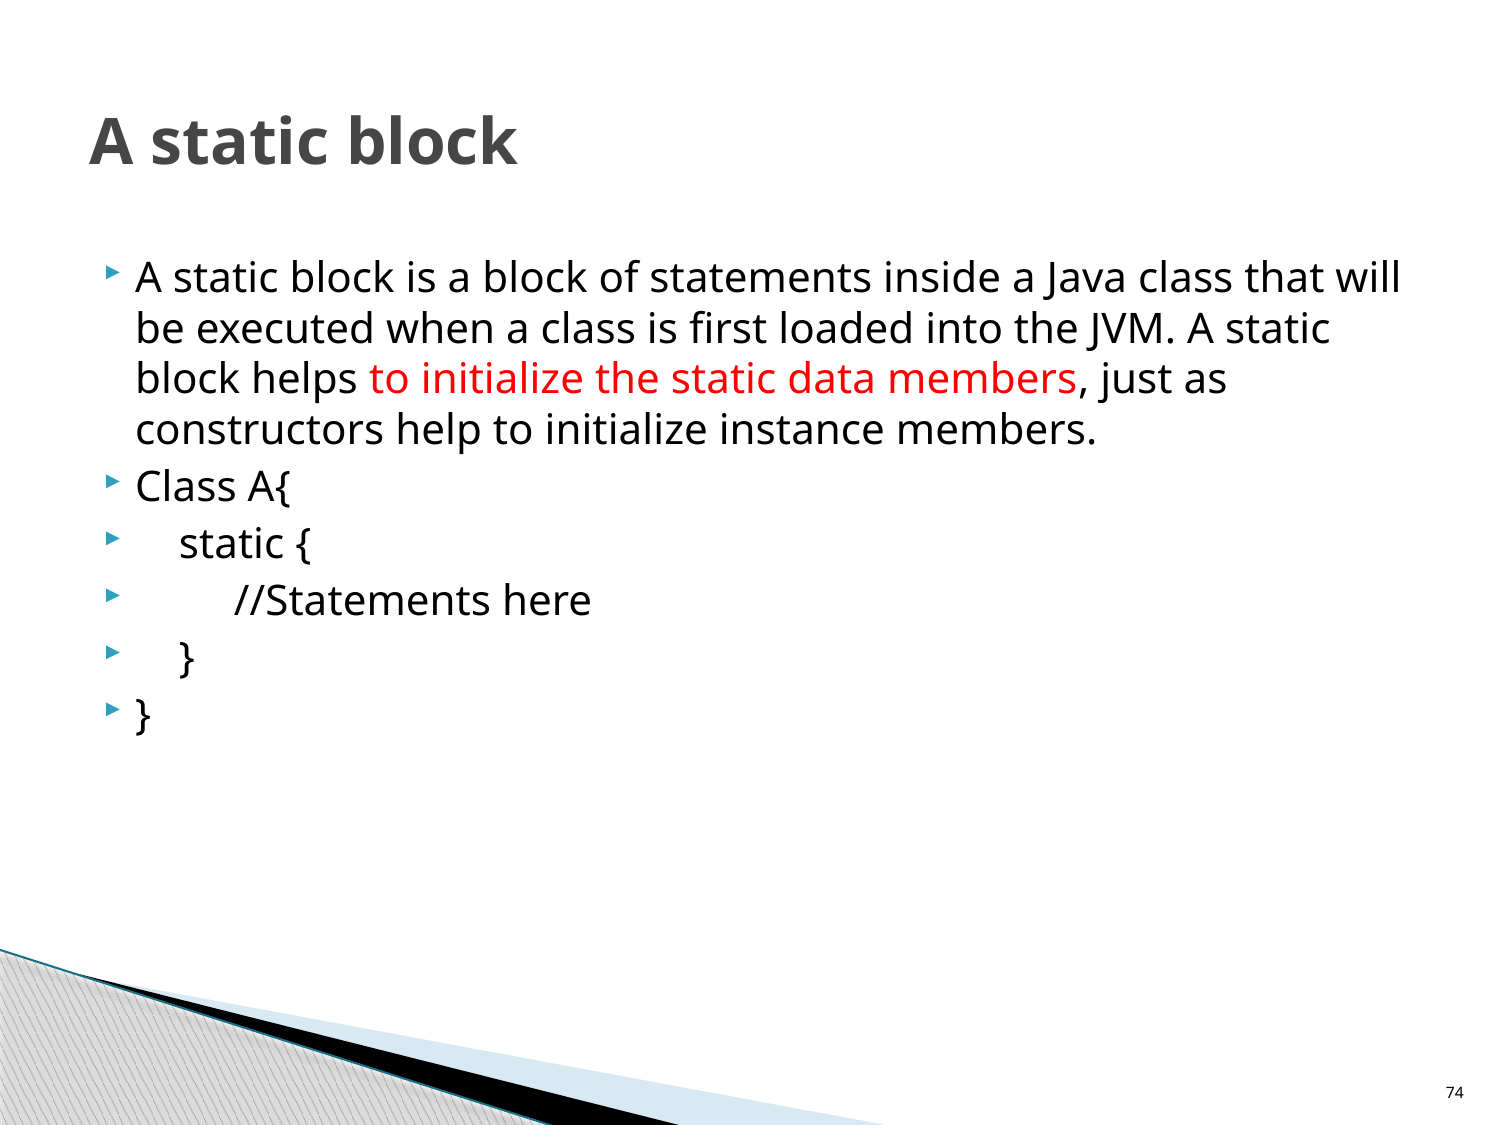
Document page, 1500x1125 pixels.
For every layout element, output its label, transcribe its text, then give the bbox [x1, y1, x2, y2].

list A static block is a block of statements inside a Java class that will be executed when a class is first loaded into the JVM. A static block helps to initialize the static data members, just as constructors help to initialize instance members. Class A{ static { //Statements here } } [75, 242, 1425, 986]
title A static block [75, 45, 1425, 233]
slide_number 74 [1418, 1051, 1479, 1112]
